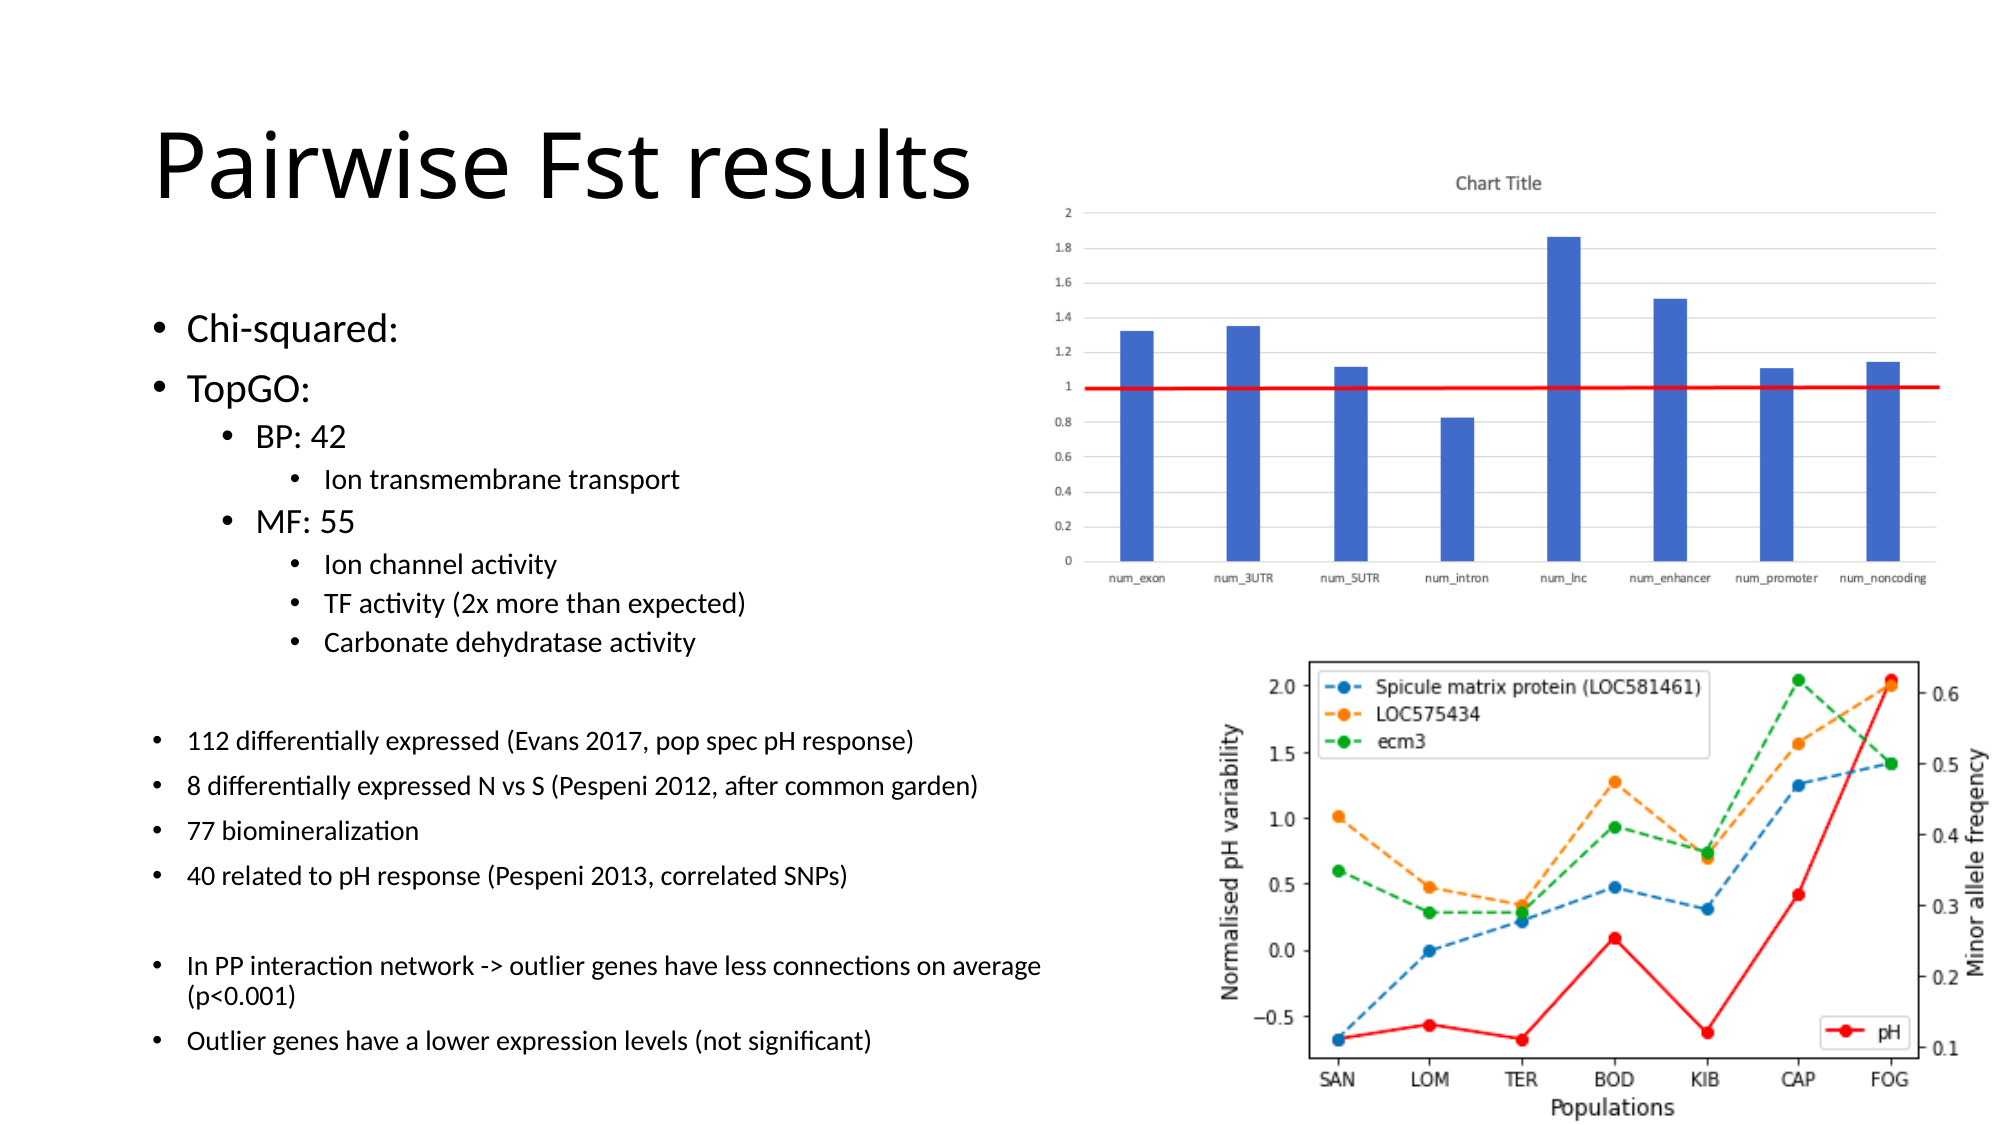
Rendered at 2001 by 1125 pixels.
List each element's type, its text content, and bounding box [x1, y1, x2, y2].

title Pairwise Fst results [137, 59, 1863, 278]
list Chi-squared: TopGO: BP: 42 Ion transmembrane transport MF: 55 Ion channel activity TF activity (2x more than expected) Carbonate dehydratase activity 112 differentially expressed (Evans 2017, pop spec pH response) 8 differentially expressed N vs S (Pespeni 2012, after common garden) 77 biomineralization 40 related to pH response (Pespeni 2013, correlated SNPs) In PP interaction network -> outlier genes have less connections on average (p<0.001) Outlier genes have a lower expression levels (not significant) [137, 299, 1166, 1066]
picture [1209, 647, 2000, 1125]
picture [1051, 164, 1947, 591]
